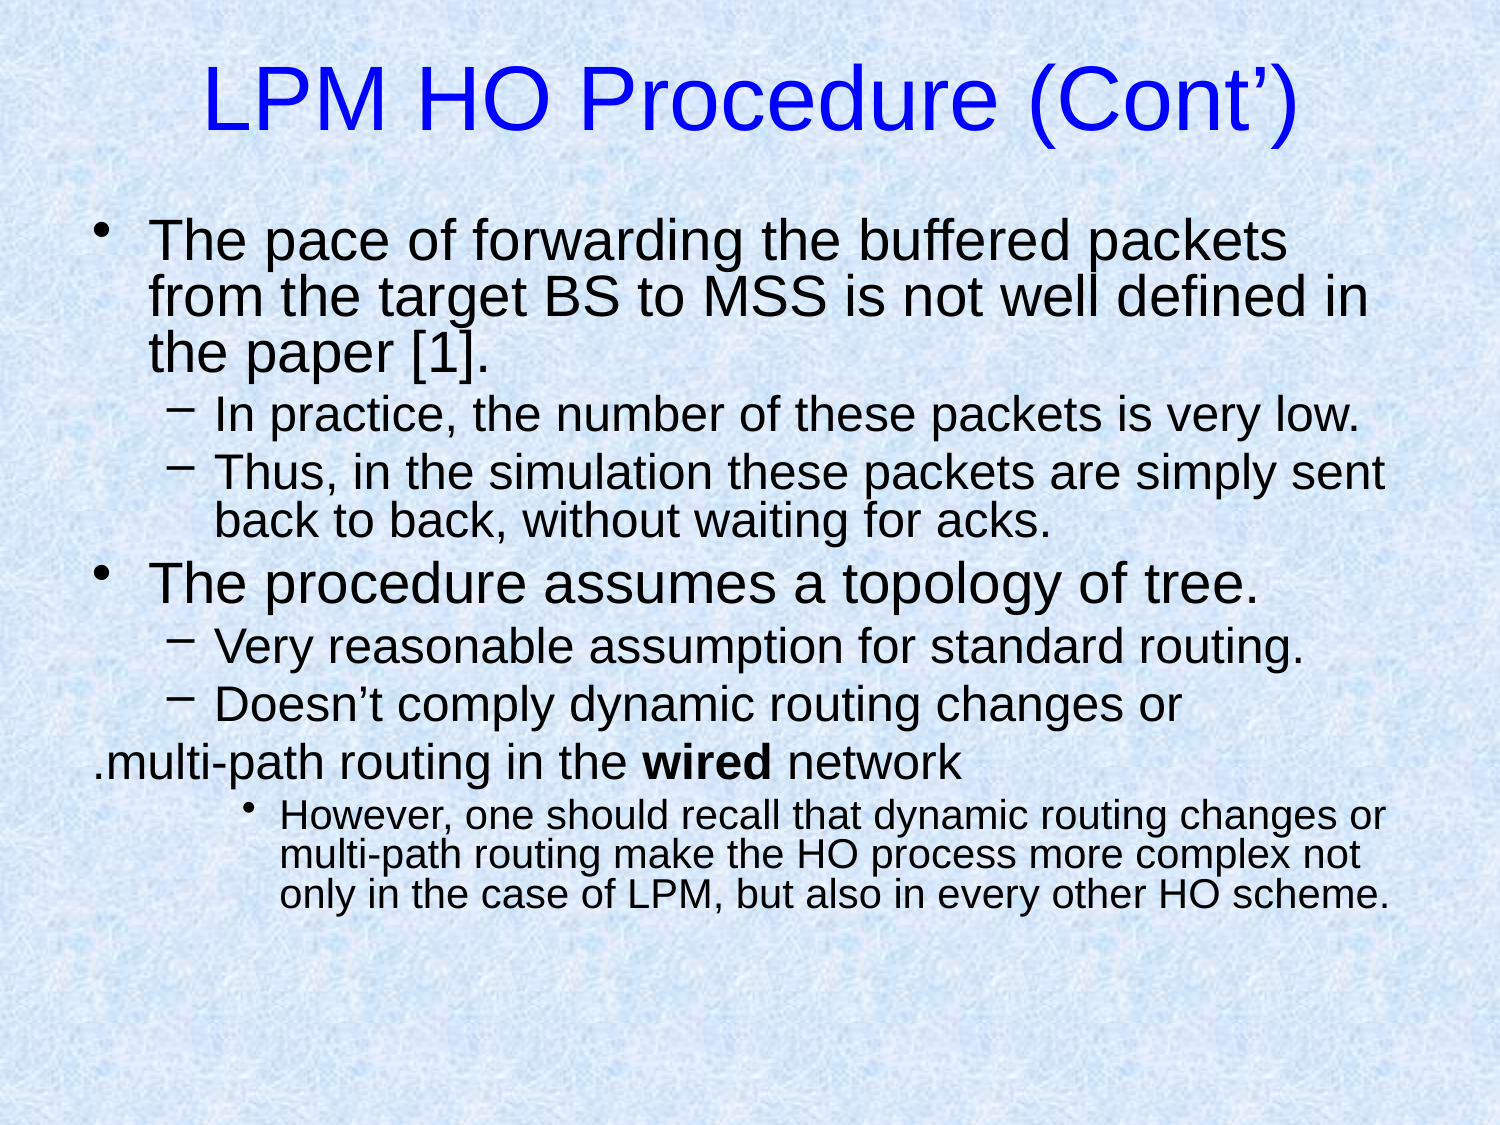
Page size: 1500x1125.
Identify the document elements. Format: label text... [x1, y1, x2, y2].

title LPM HO Procedure (Cont’) [76, 0, 1427, 188]
list The pace of forwarding the buffered packets from the target BS to MSS is not well defined in the paper [1]. In practice, the number of these packets is very low. Thus, in the simulation these packets are simply sent back to back, without waiting for acks. The procedure assumes a topology of tree. Very reasonable assumption for standard routing. Doesn’t comply dynamic routing changes or multi-path routing in the wired network. However, one should recall that dynamic routing changes or multi-path routing make the HO process more complex not only in the case of LPM, but also in every other HO scheme. [76, 208, 1427, 951]
picture [0, 0, 1500, 1125]
